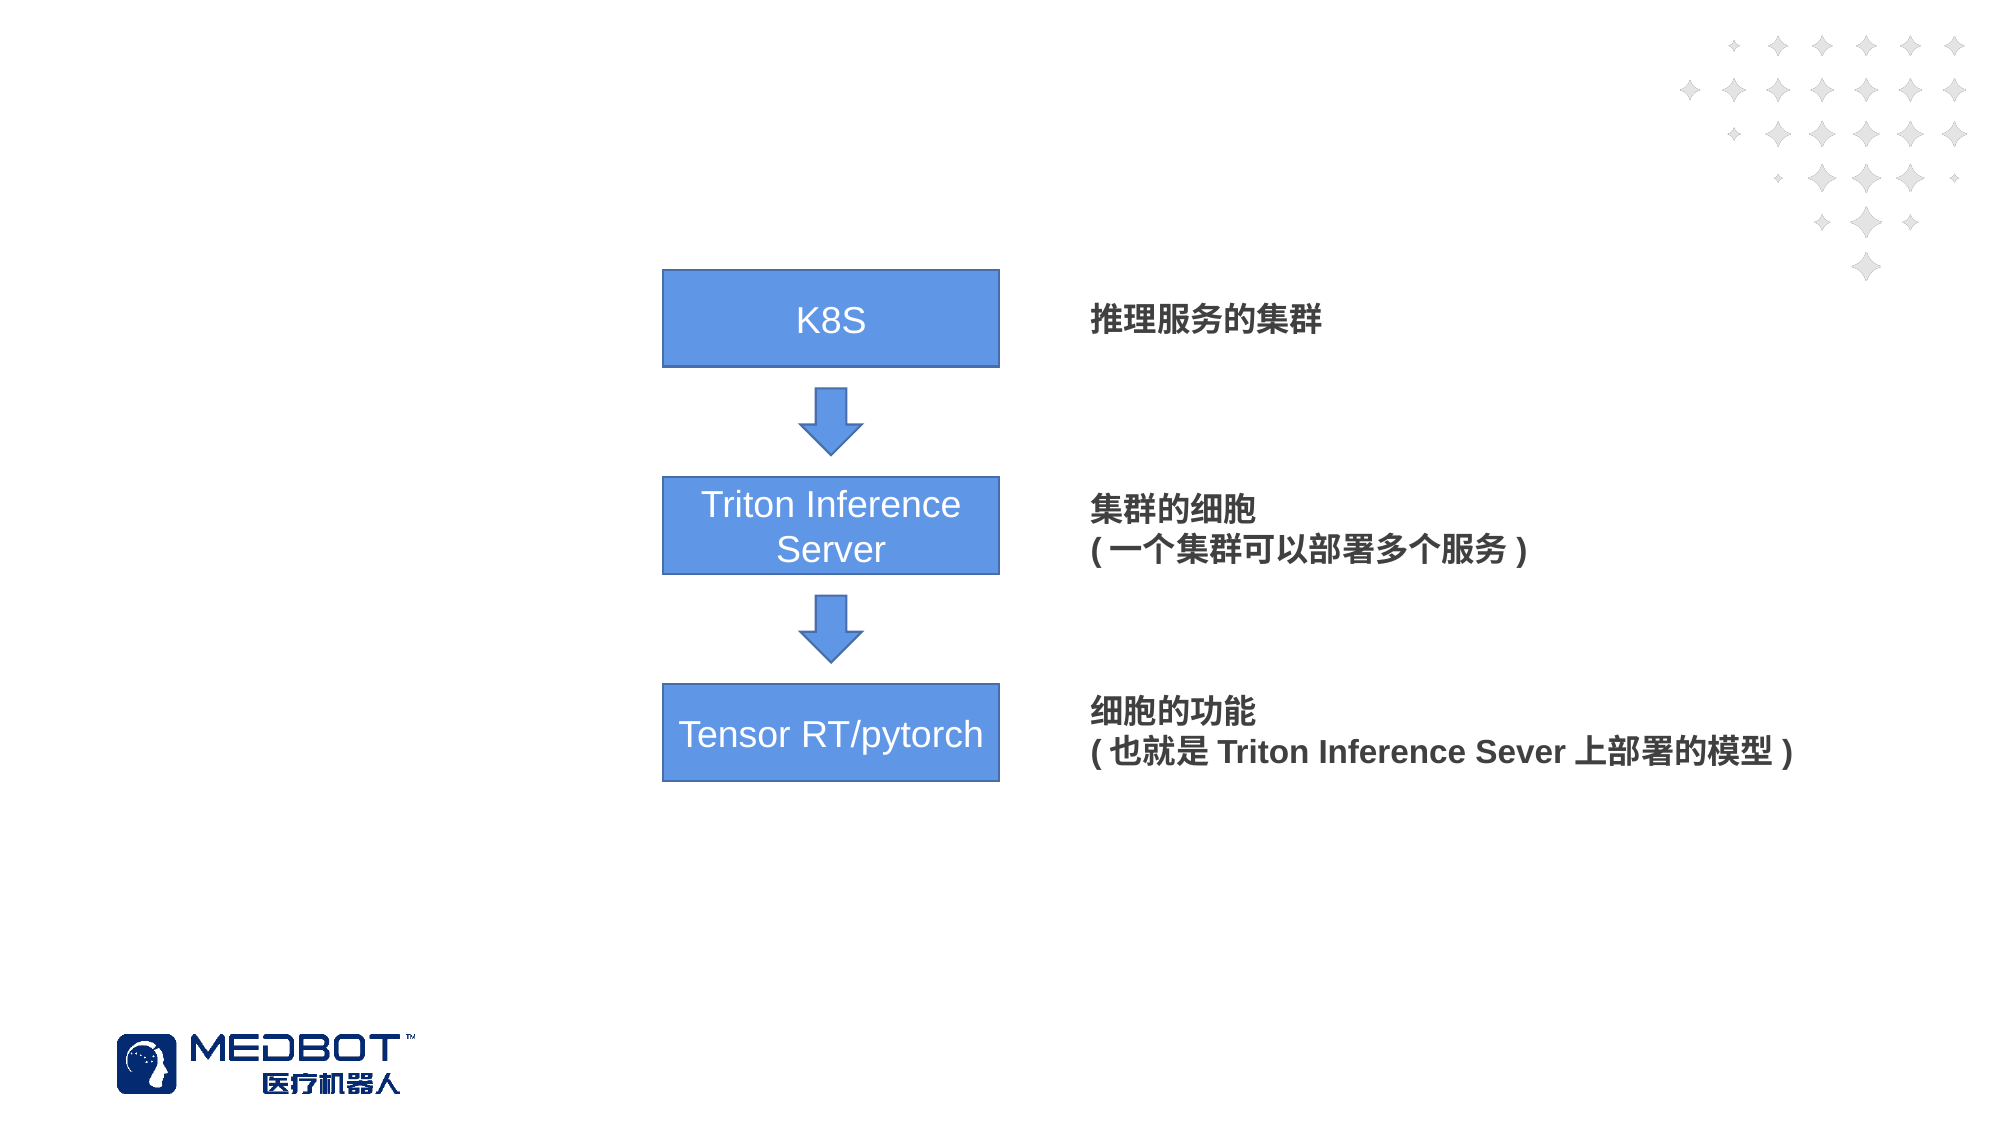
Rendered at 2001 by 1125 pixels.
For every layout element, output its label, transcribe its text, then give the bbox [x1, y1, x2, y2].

text_box Tensor RT/pytorch [662, 683, 1000, 782]
picture [1680, 20, 1981, 281]
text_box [662, 269, 1402, 367]
text_box 细胞的功能 (也就是Triton Inference Sever上部署的模型) [1075, 682, 1830, 778]
picture [117, 1034, 415, 1094]
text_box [662, 476, 1559, 577]
text_box [797, 594, 865, 664]
text_box [797, 387, 865, 457]
